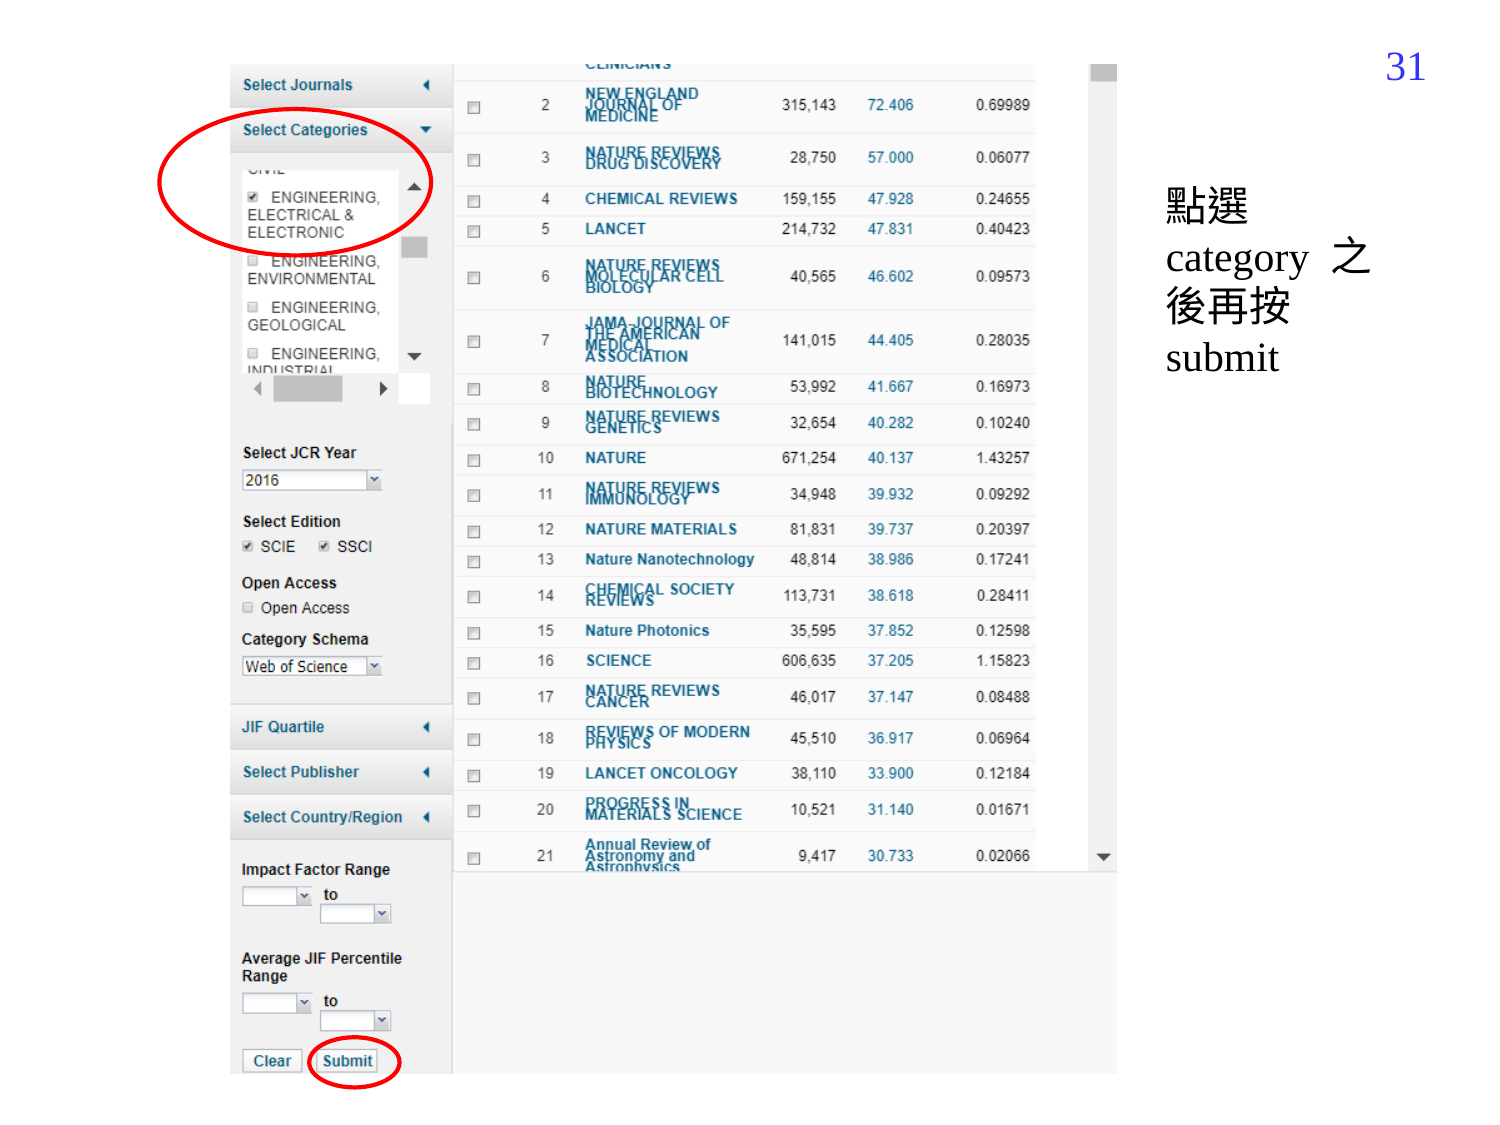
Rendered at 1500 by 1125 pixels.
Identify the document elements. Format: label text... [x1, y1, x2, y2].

text_box [321, 1082, 388, 1090]
picture [229, 64, 1117, 1074]
text_box [157, 117, 224, 247]
text_box 點選 category 之後再按 submit [1151, 172, 1424, 388]
slide_number 463 [1092, 30, 1443, 110]
